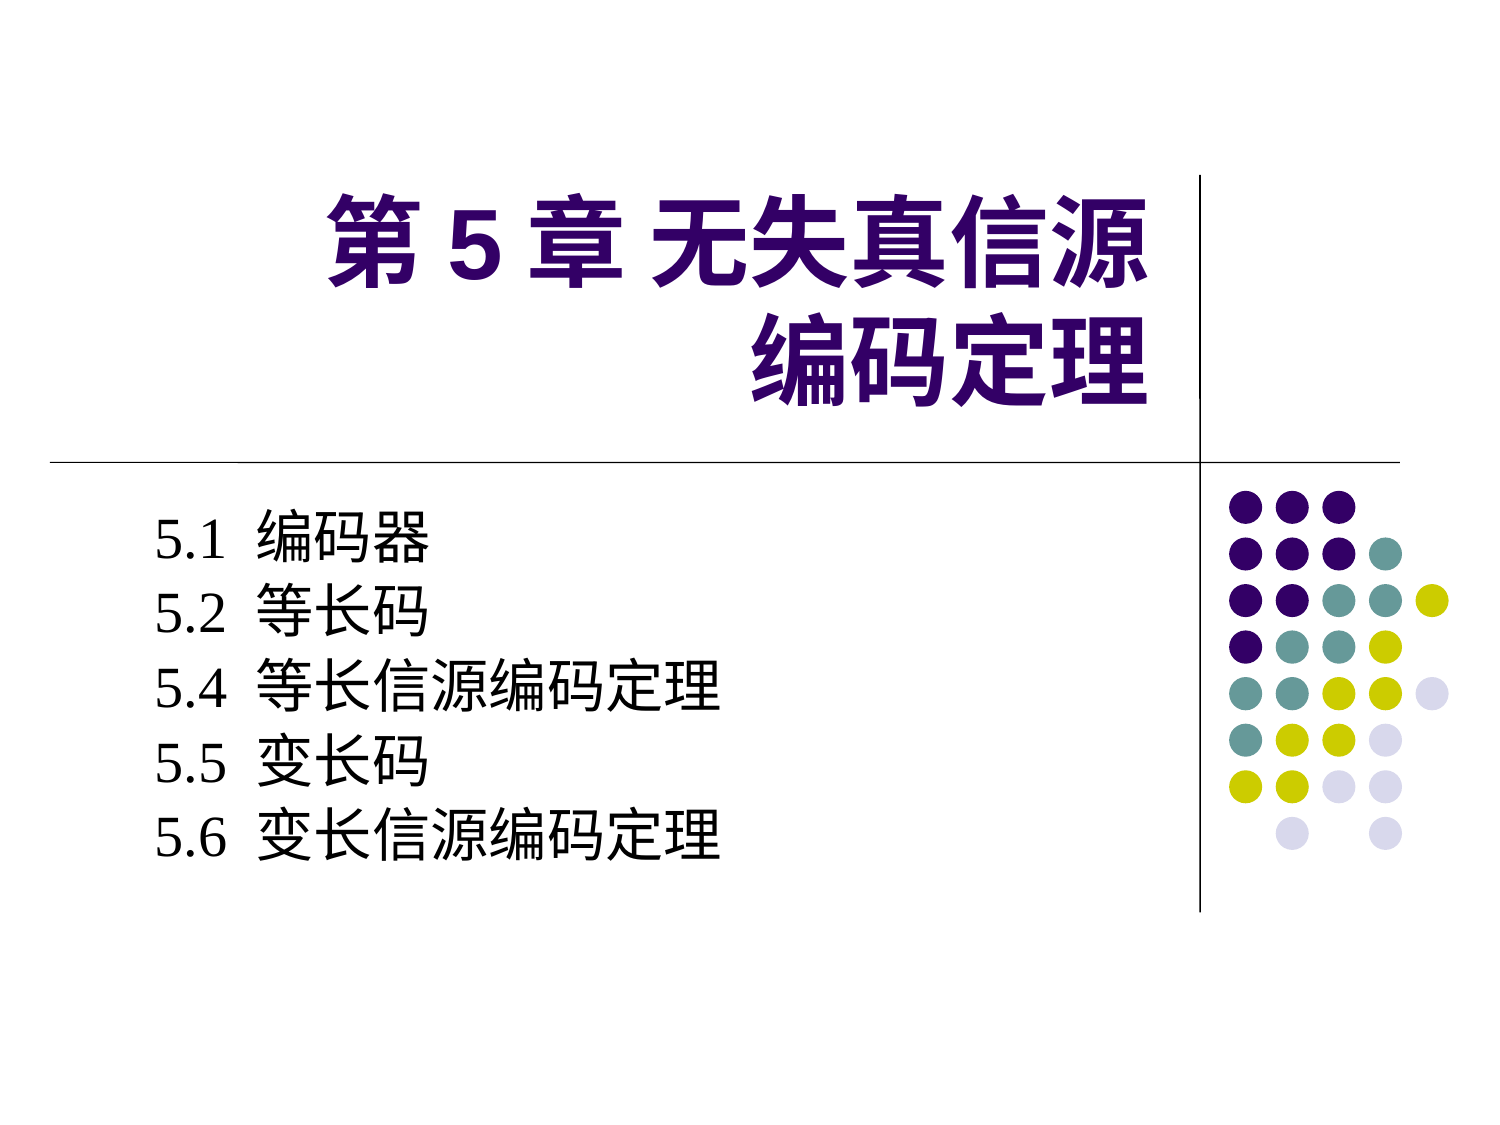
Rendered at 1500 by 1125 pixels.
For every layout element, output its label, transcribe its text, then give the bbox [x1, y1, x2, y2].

title 第5章 无失真信源 编码定理 [51, 76, 1165, 427]
subtitle 5.1 编码器 5.2 等长码 5.4 等长信源编码定理 5.5 变长码 5.6 变长信源编码定理 [139, 499, 1165, 1088]
